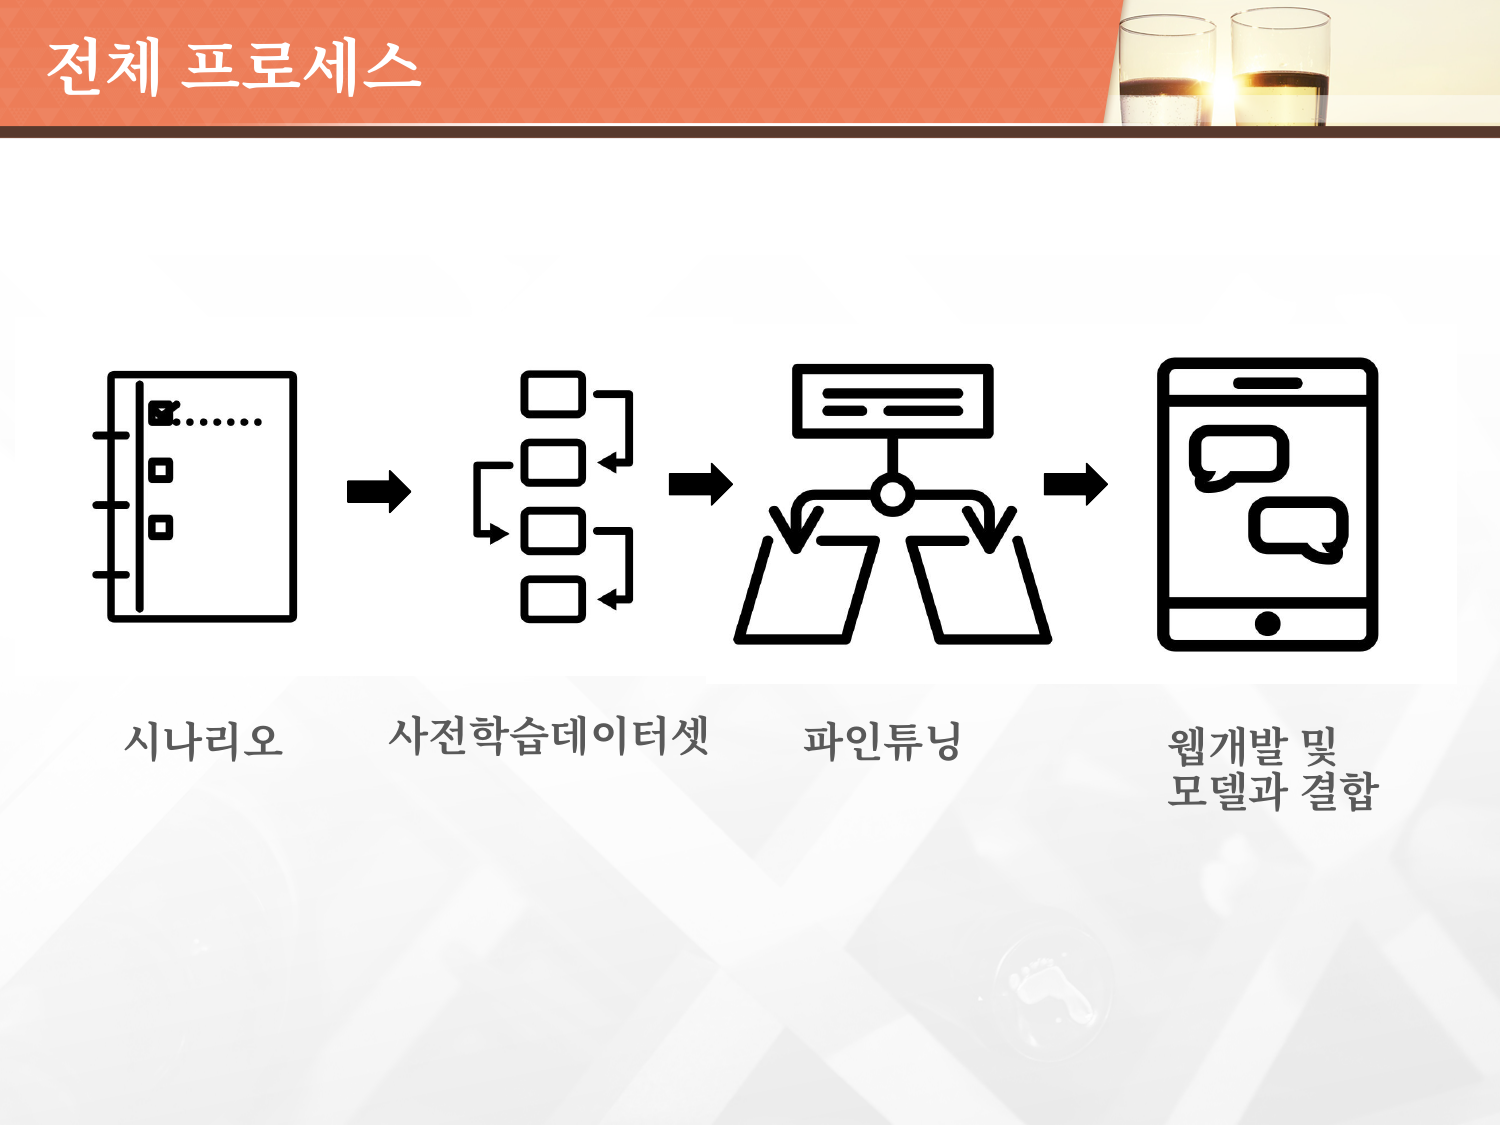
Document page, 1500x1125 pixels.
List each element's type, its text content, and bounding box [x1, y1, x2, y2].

list 웹개발 및 모델과 결합 [1152, 719, 1403, 808]
list 파인튜닝 [788, 708, 1038, 797]
title 전체 프로세스 [29, 0, 1287, 131]
list 사전학습데이터셋 [373, 708, 772, 797]
list 시나리오 [107, 708, 357, 797]
picture [0, 0, 1500, 1125]
